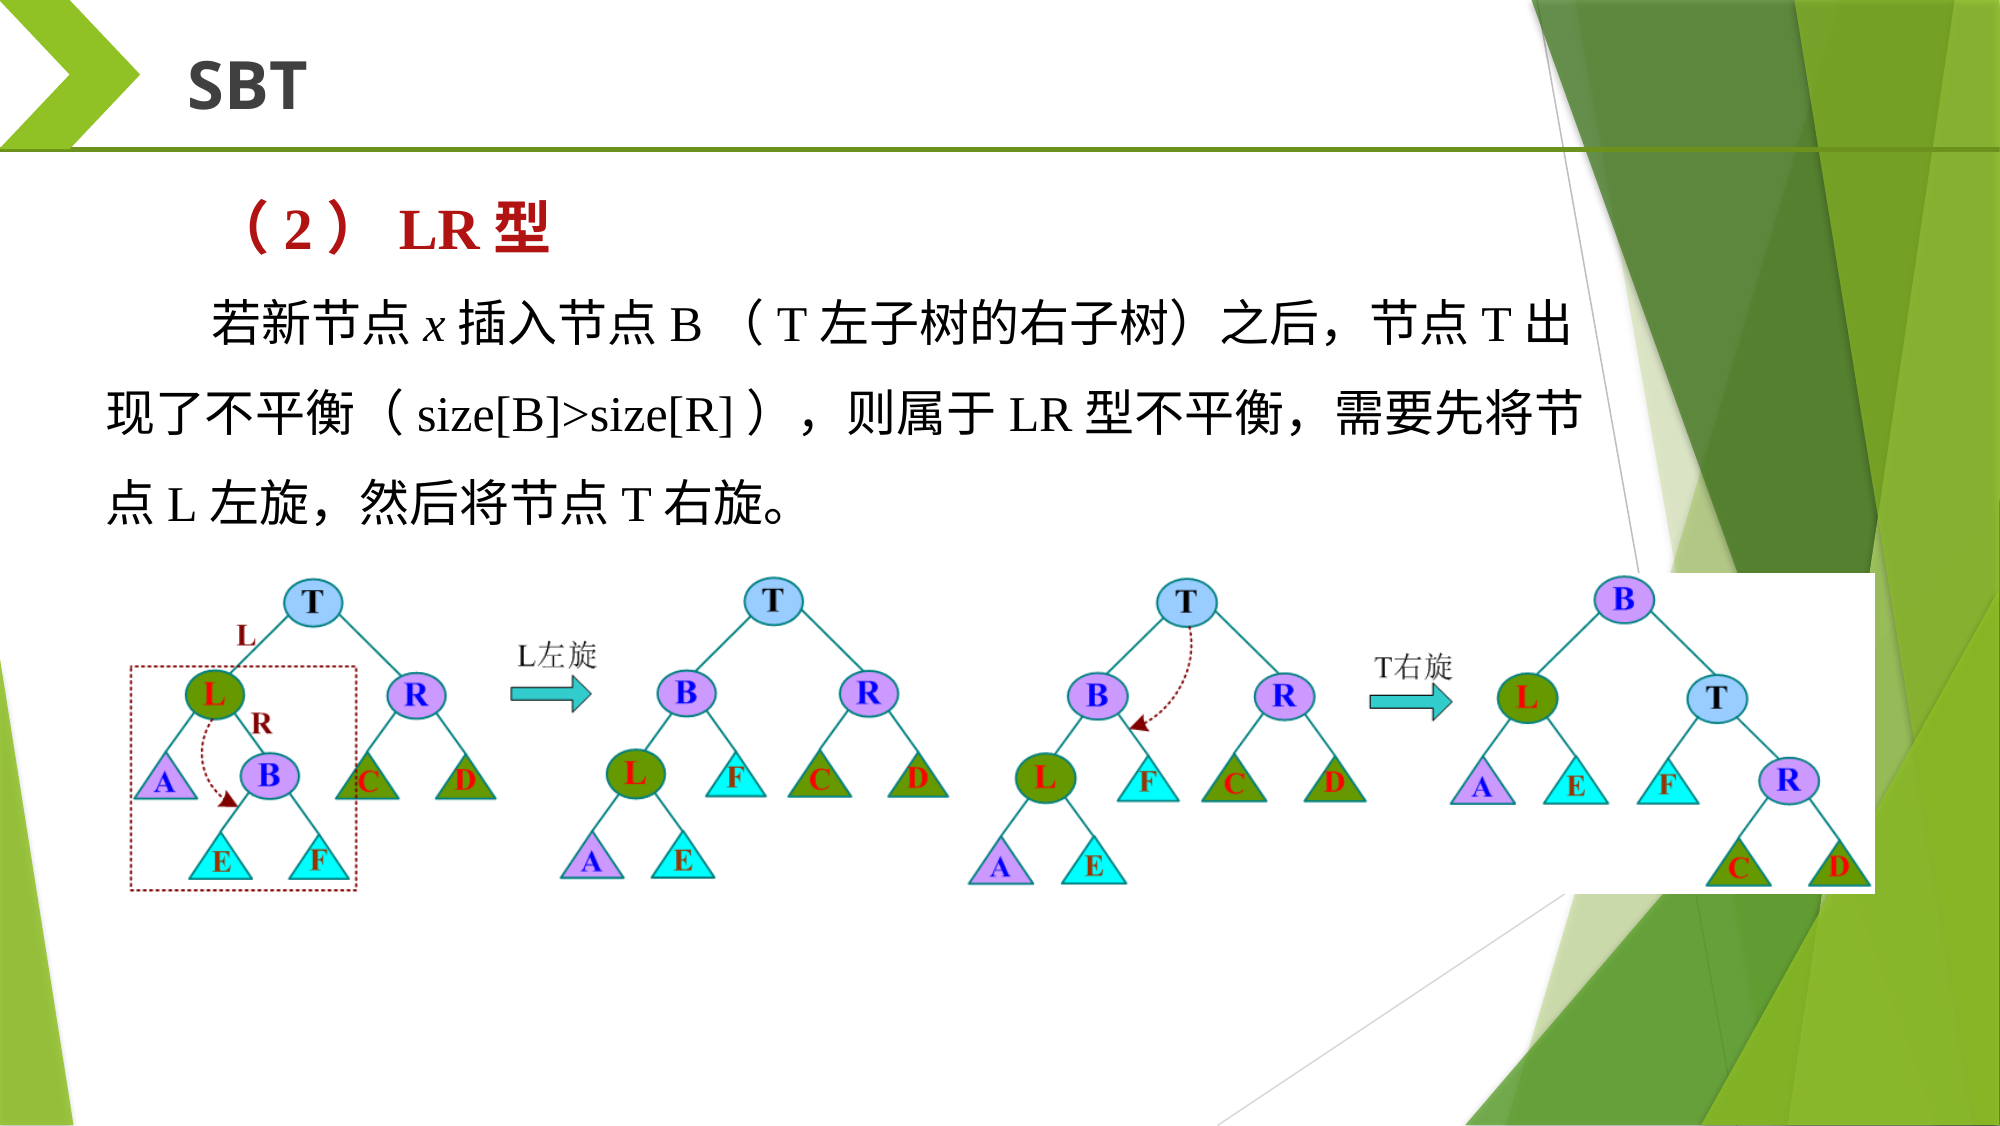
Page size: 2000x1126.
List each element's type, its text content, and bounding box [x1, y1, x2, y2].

text_box SBT [173, 35, 823, 131]
text_box （2）LR型 若新节点x插入节点B（T左子树的右子树）之后，节点T出现了不平衡（size[B]>size[R]），则属于LR型不平衡，需要先将节点L左旋，然后将节点T右旋。 [90, 161, 1617, 539]
picture [125, 573, 954, 896]
text_box [0, 0, 142, 148]
picture [963, 572, 1876, 894]
